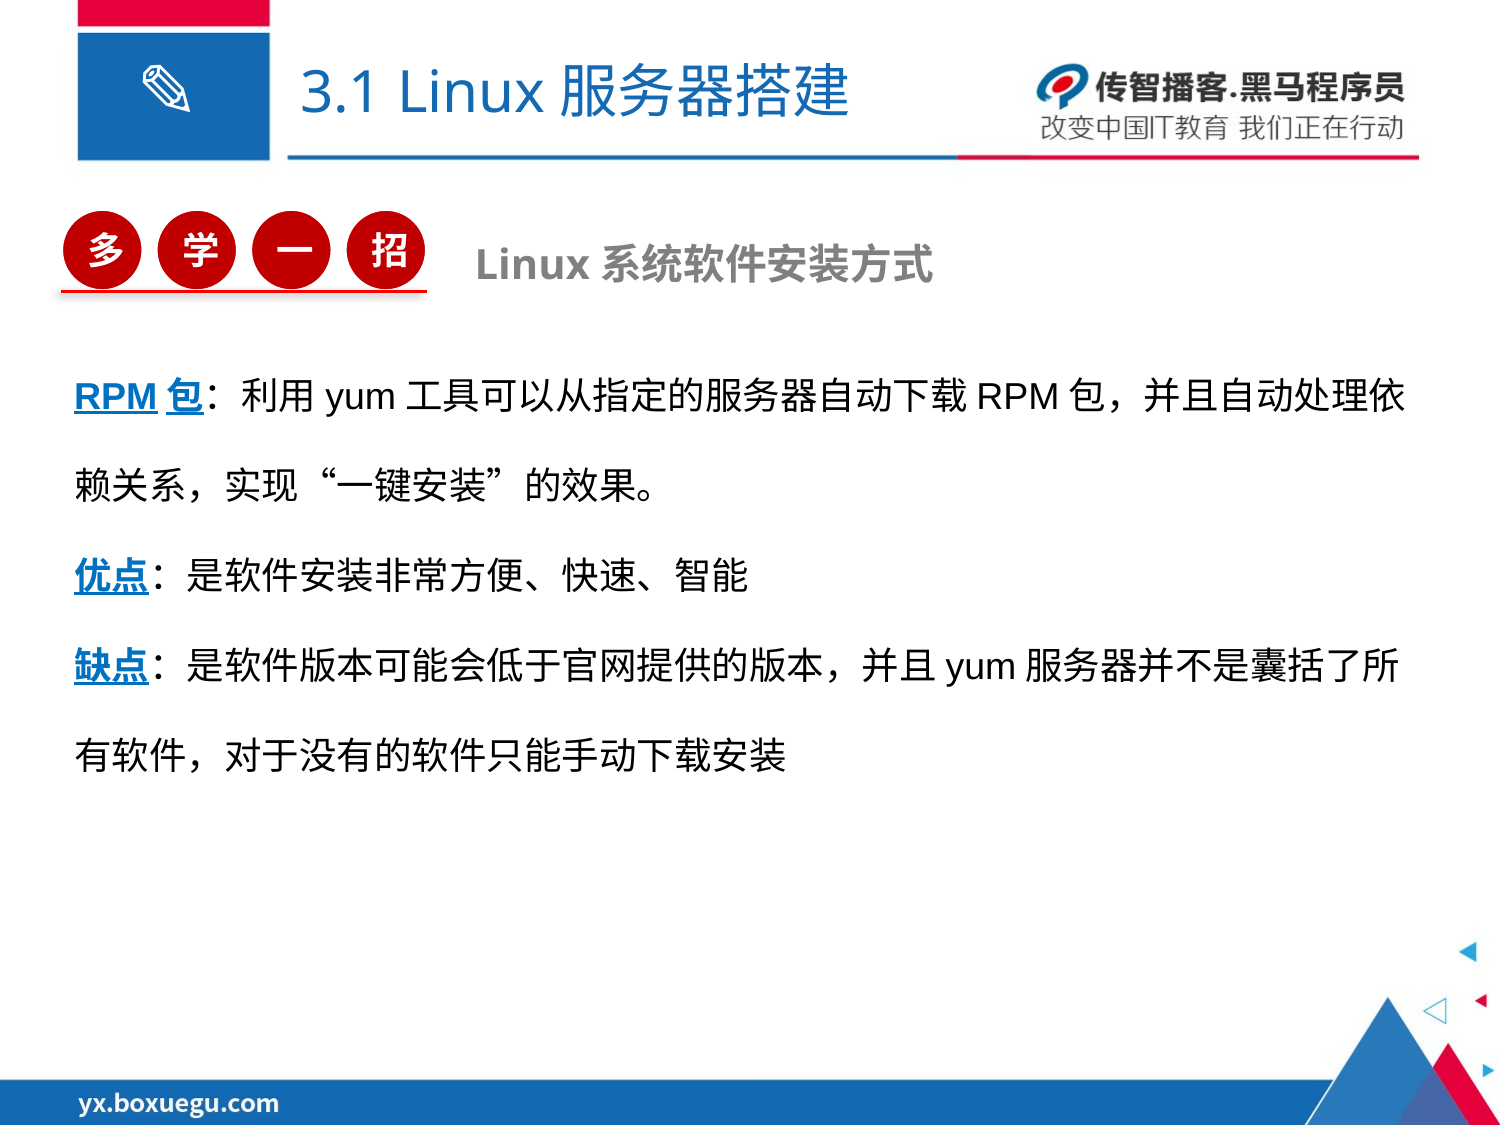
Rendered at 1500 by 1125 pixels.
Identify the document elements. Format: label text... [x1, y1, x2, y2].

picture [0, 0, 1500, 1125]
text_box Linux系统软件安装方式 [459, 230, 1424, 295]
text_box RPM包：利用yum工具可以从指定的服务器自动下载RPM包，并且自动处理依赖关系，实现“一键安装”的效果。 优点：是软件安装非常方便、快速、智能 缺点：是软件版本可能会低于官网提供的版本，并且yum服务器并不是囊括了所有软件，对于没有的软件只能手动下载安装 [59, 319, 1438, 785]
title 3.1 Linux服务器搭建 [285, 25, 1137, 153]
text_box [60, 208, 428, 292]
